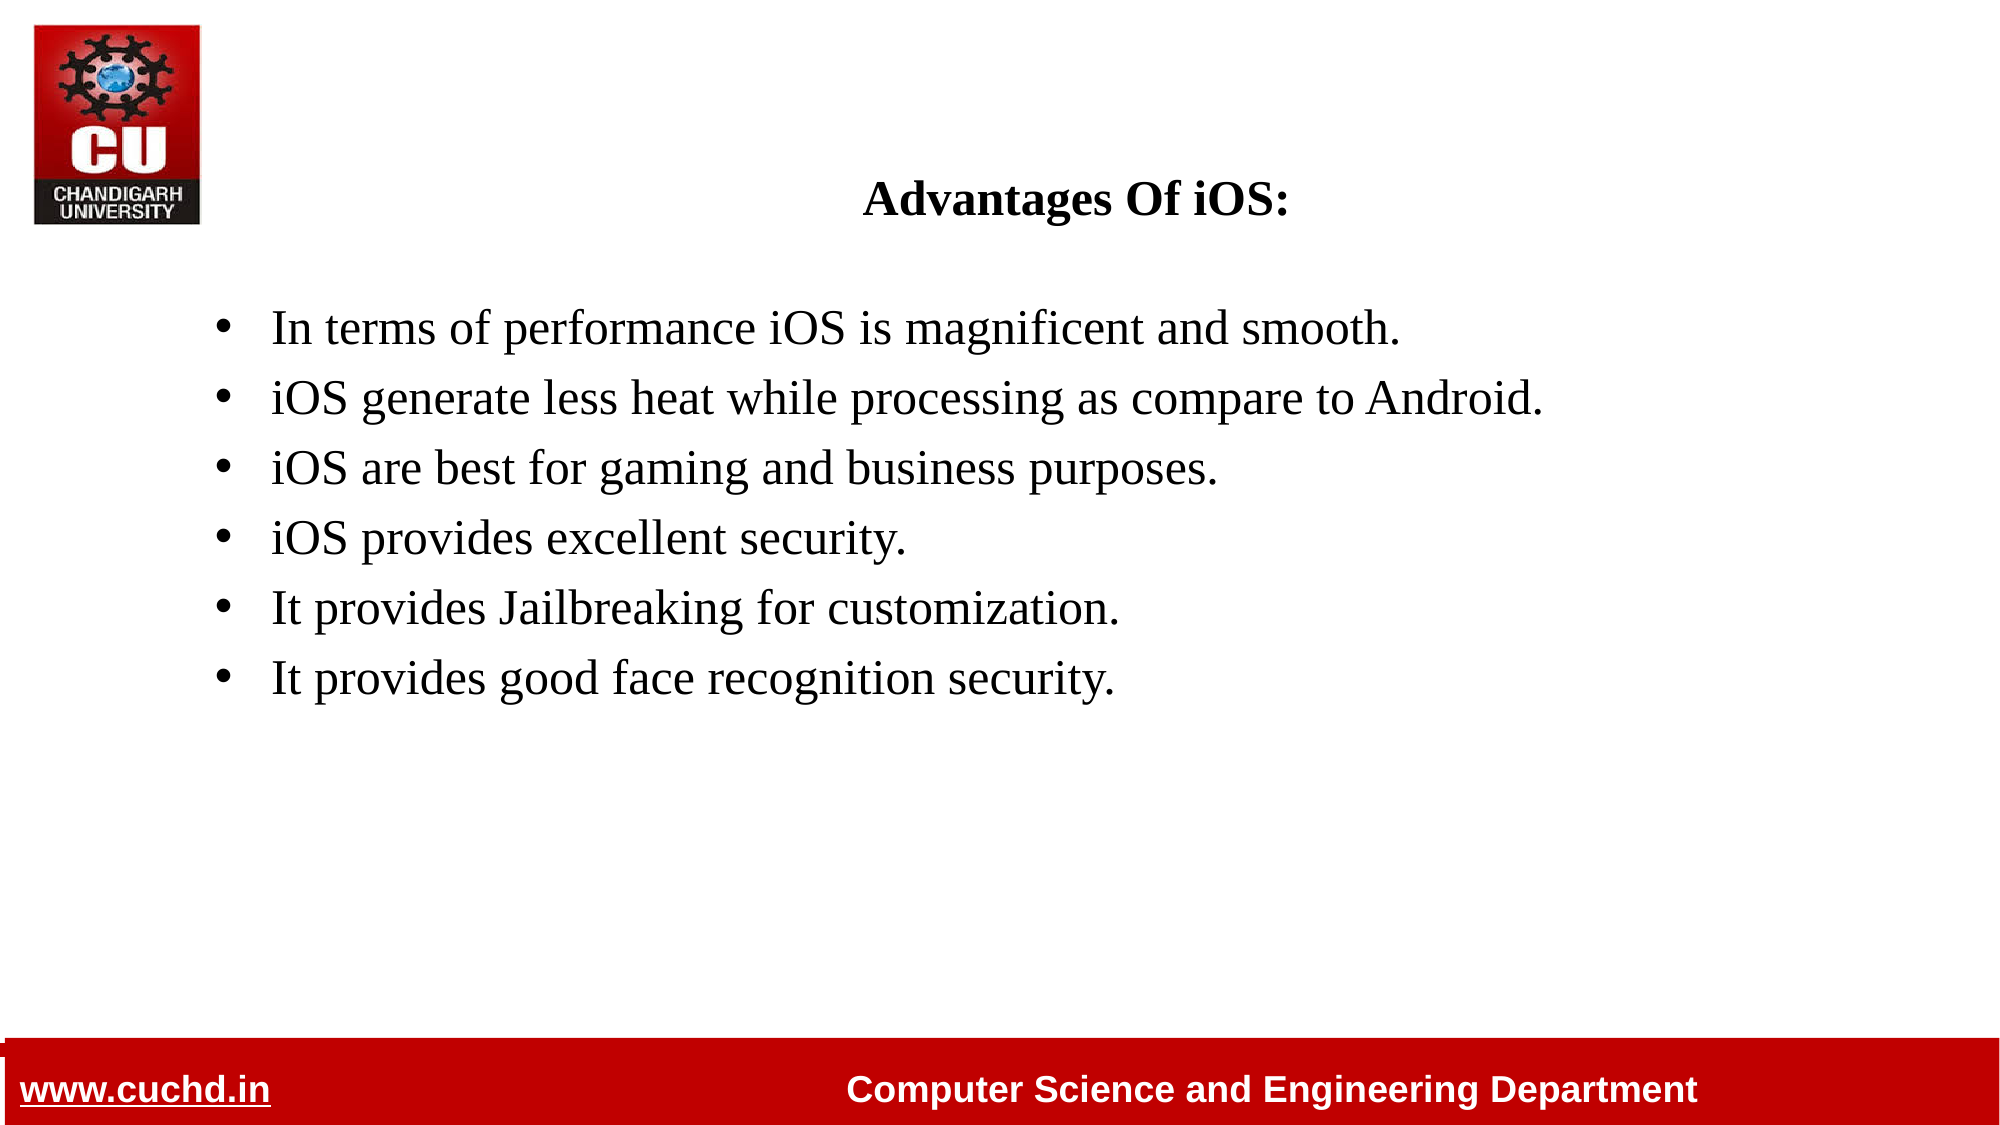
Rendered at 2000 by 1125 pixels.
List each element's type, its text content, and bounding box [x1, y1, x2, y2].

title Advantages Of iOS: [216, 174, 1950, 275]
list In terms of performance iOS is magnificent and smooth. iOS generate less heat while processing as compare to Android. iOS are best for gaming and business purposes. iOS provides excellent security. It provides Jailbreaking for customization. It provides good face recognition security. [199, 287, 1950, 1025]
picture [33, 24, 202, 225]
